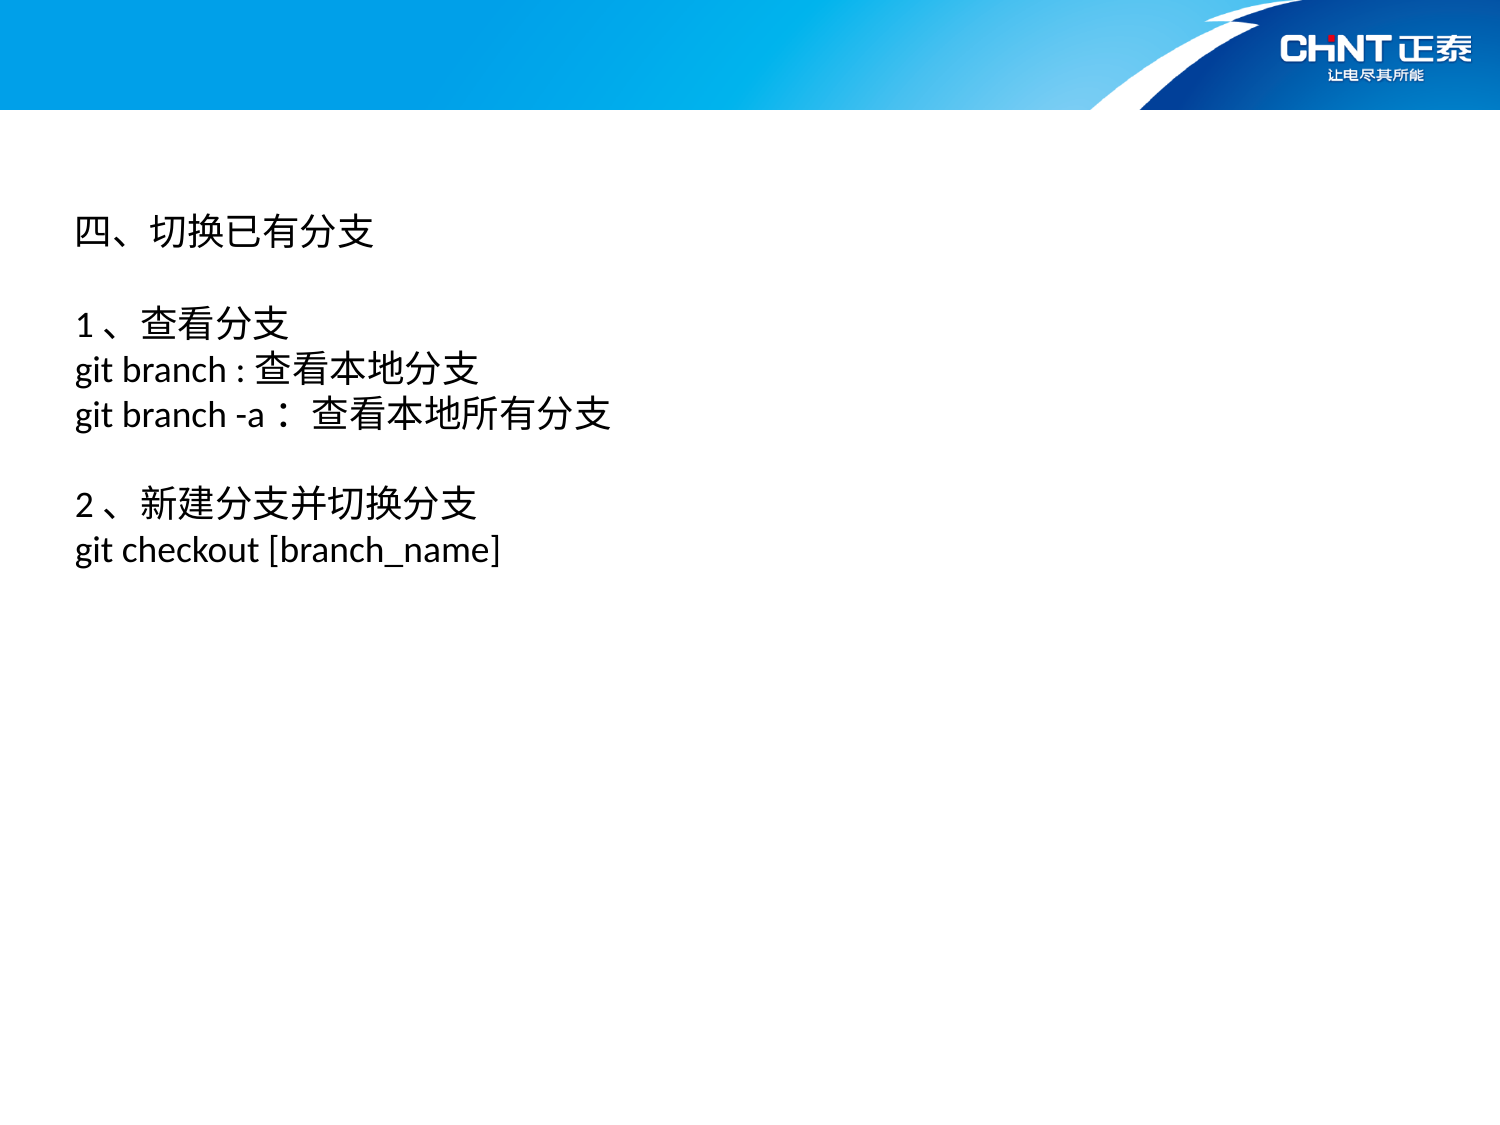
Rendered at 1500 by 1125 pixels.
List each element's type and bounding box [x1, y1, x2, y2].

text_box [59, 200, 1413, 944]
picture [774, 0, 1500, 110]
